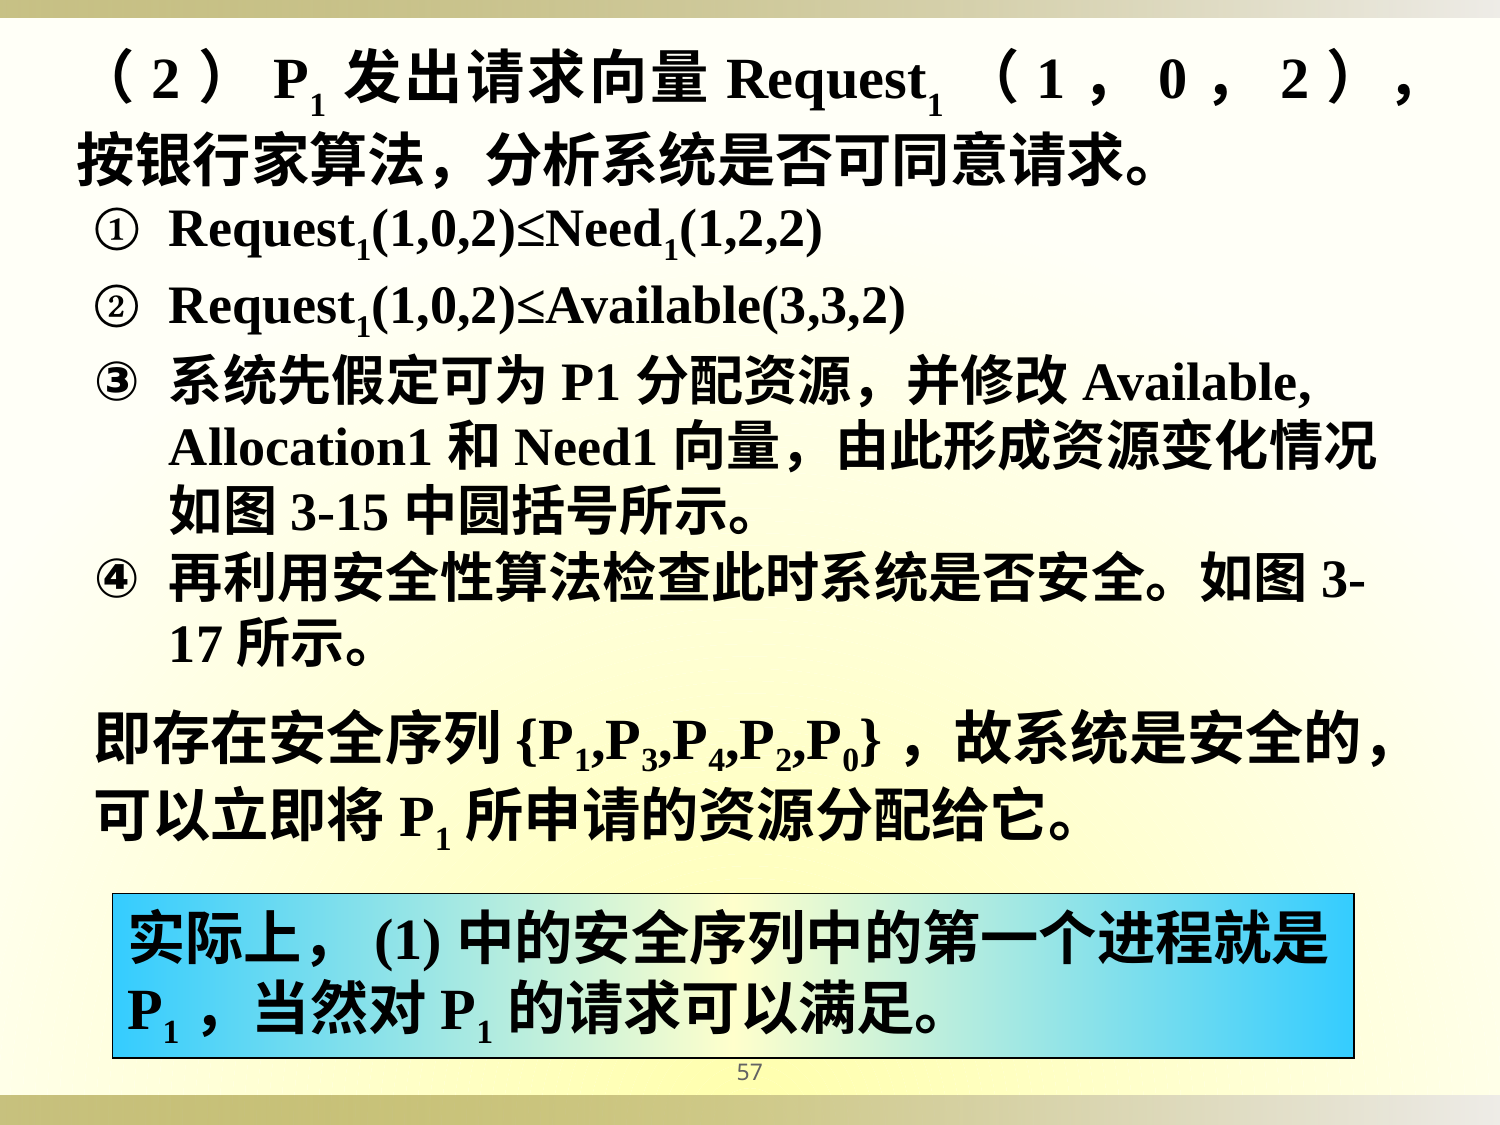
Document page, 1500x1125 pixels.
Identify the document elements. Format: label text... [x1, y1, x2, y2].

text_box 实际上，(1)中的安全序列中的第一个进程就是P1，当然对P1的请求可以满足。 [112, 893, 1355, 1059]
text_box （2）P1发出请求向量Request1（1，0，2），按银行家算法，分析系统是否可同意请求。 [61, 33, 1461, 201]
text_box Request1(1,0,2)≤Need1(1,2,2) Request1(1,0,2)≤Available(3,3,2) 系统先假定可为P1分配资源，并修改Available, Allocation1和Need1向量，由此形成资源变化情况如图3-15中圆括号所示。 再利用安全性算法检查此时系统是否安全。如图3-17所示。 [79, 185, 1419, 681]
text_box 即存在安全序列{P1,P3,P4,P2,P0}，故系统是安全的，可以立即将P1所申请的资源分配给它。 [79, 693, 1409, 865]
slide_number 57 [675, 1059, 825, 1097]
